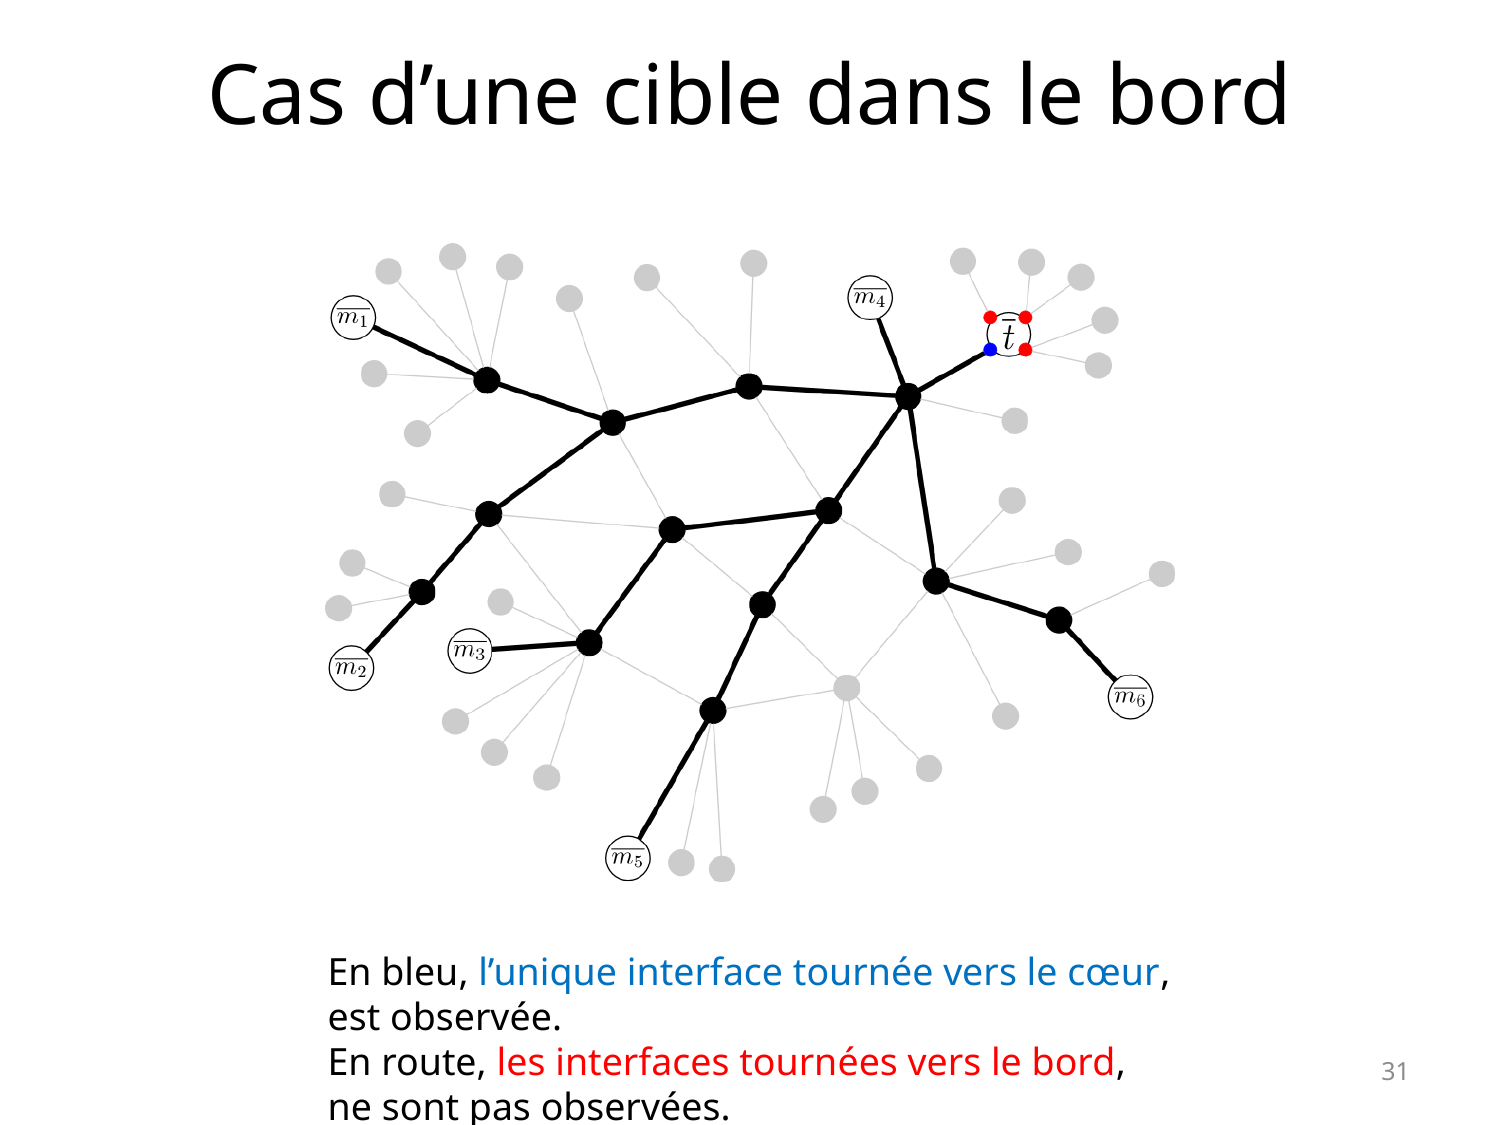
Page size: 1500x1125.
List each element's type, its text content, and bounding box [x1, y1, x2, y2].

picture [325, 243, 1175, 882]
text_box En bleu, l’unique interface tournée vers le cœur, est observée. En route, les interfaces tournées vers le bord, ne sont pas observées. [312, 940, 1187, 1125]
title Cas d’une cible dans le bord [75, 0, 1425, 183]
slide_number 31 [1074, 1042, 1425, 1103]
